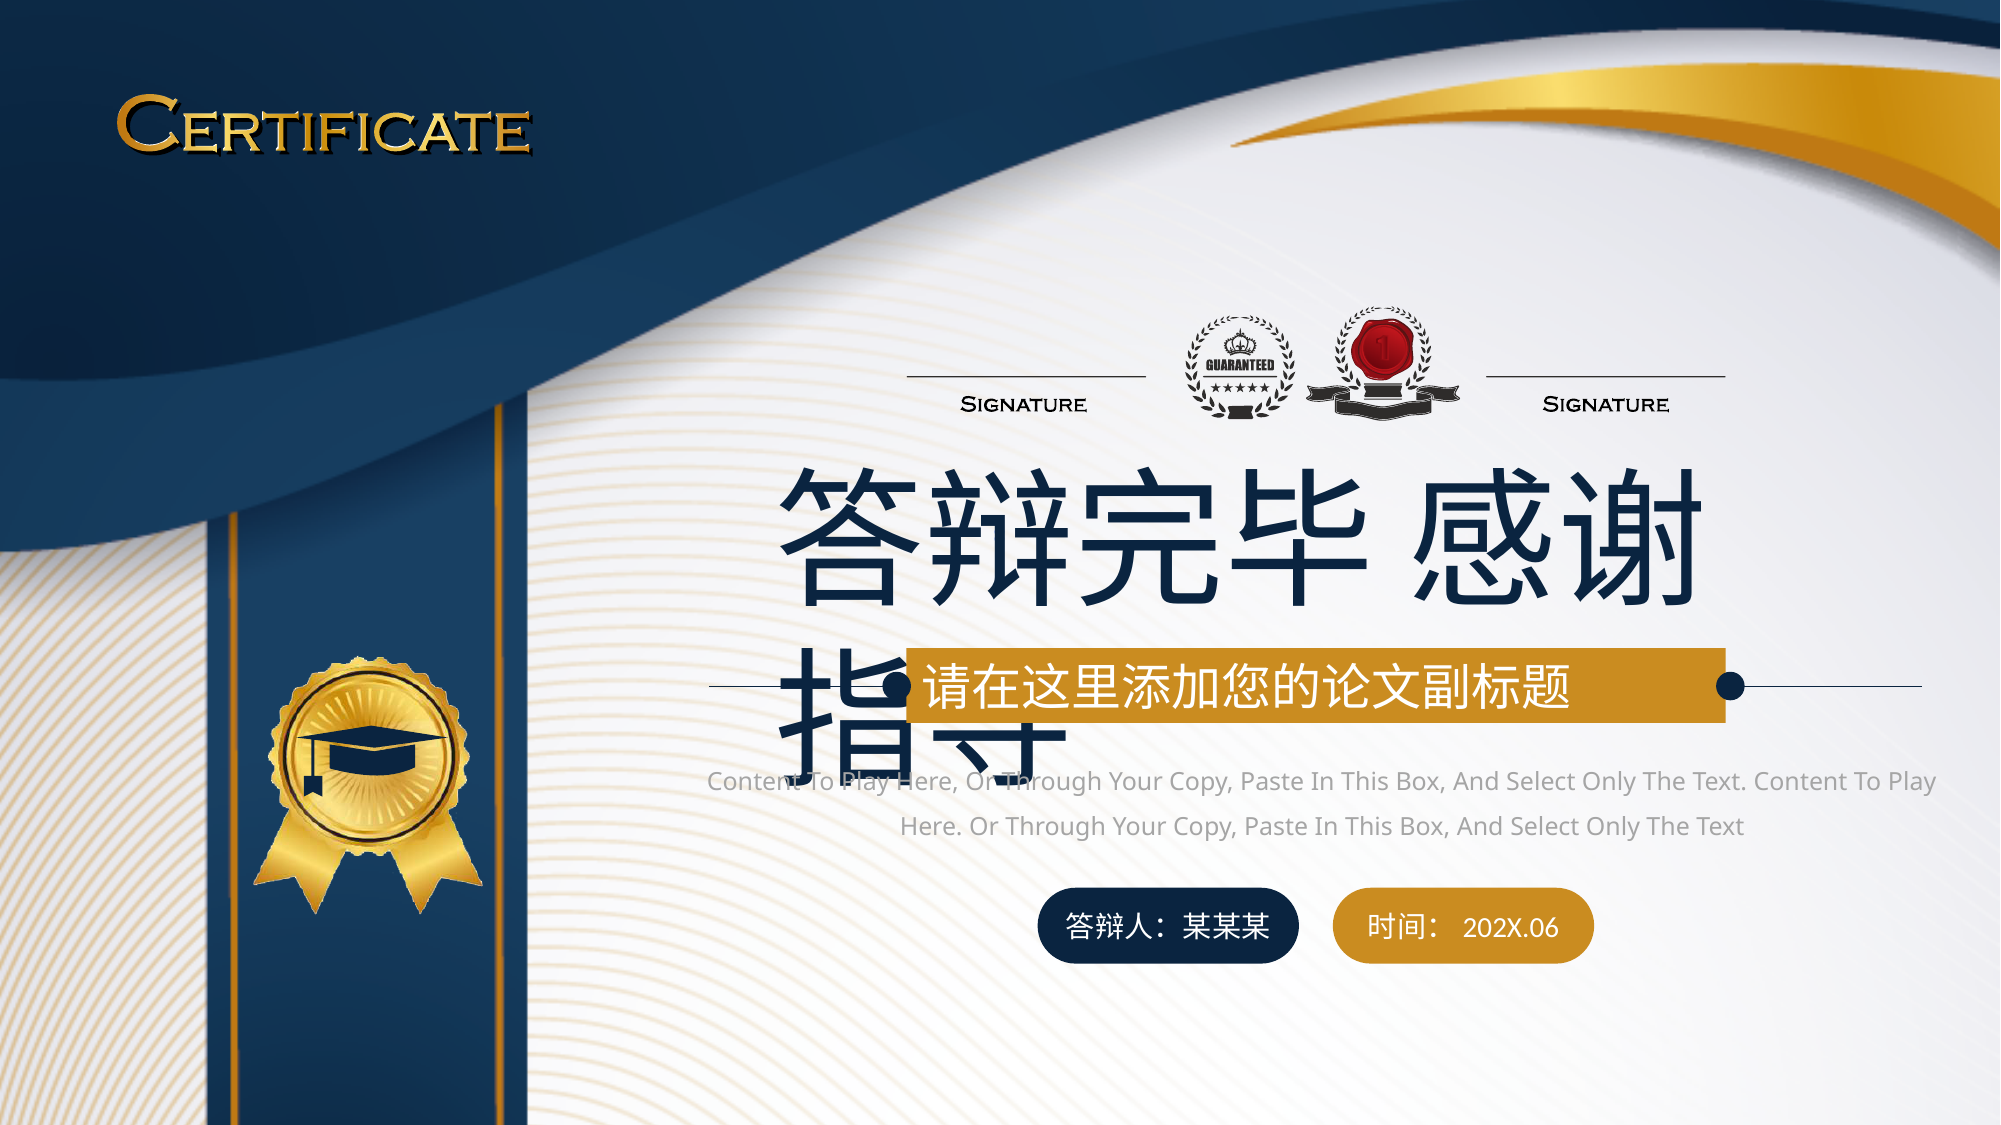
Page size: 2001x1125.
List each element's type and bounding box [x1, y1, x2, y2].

text_box [1037, 887, 1595, 964]
picture [0, 0, 2000, 1125]
